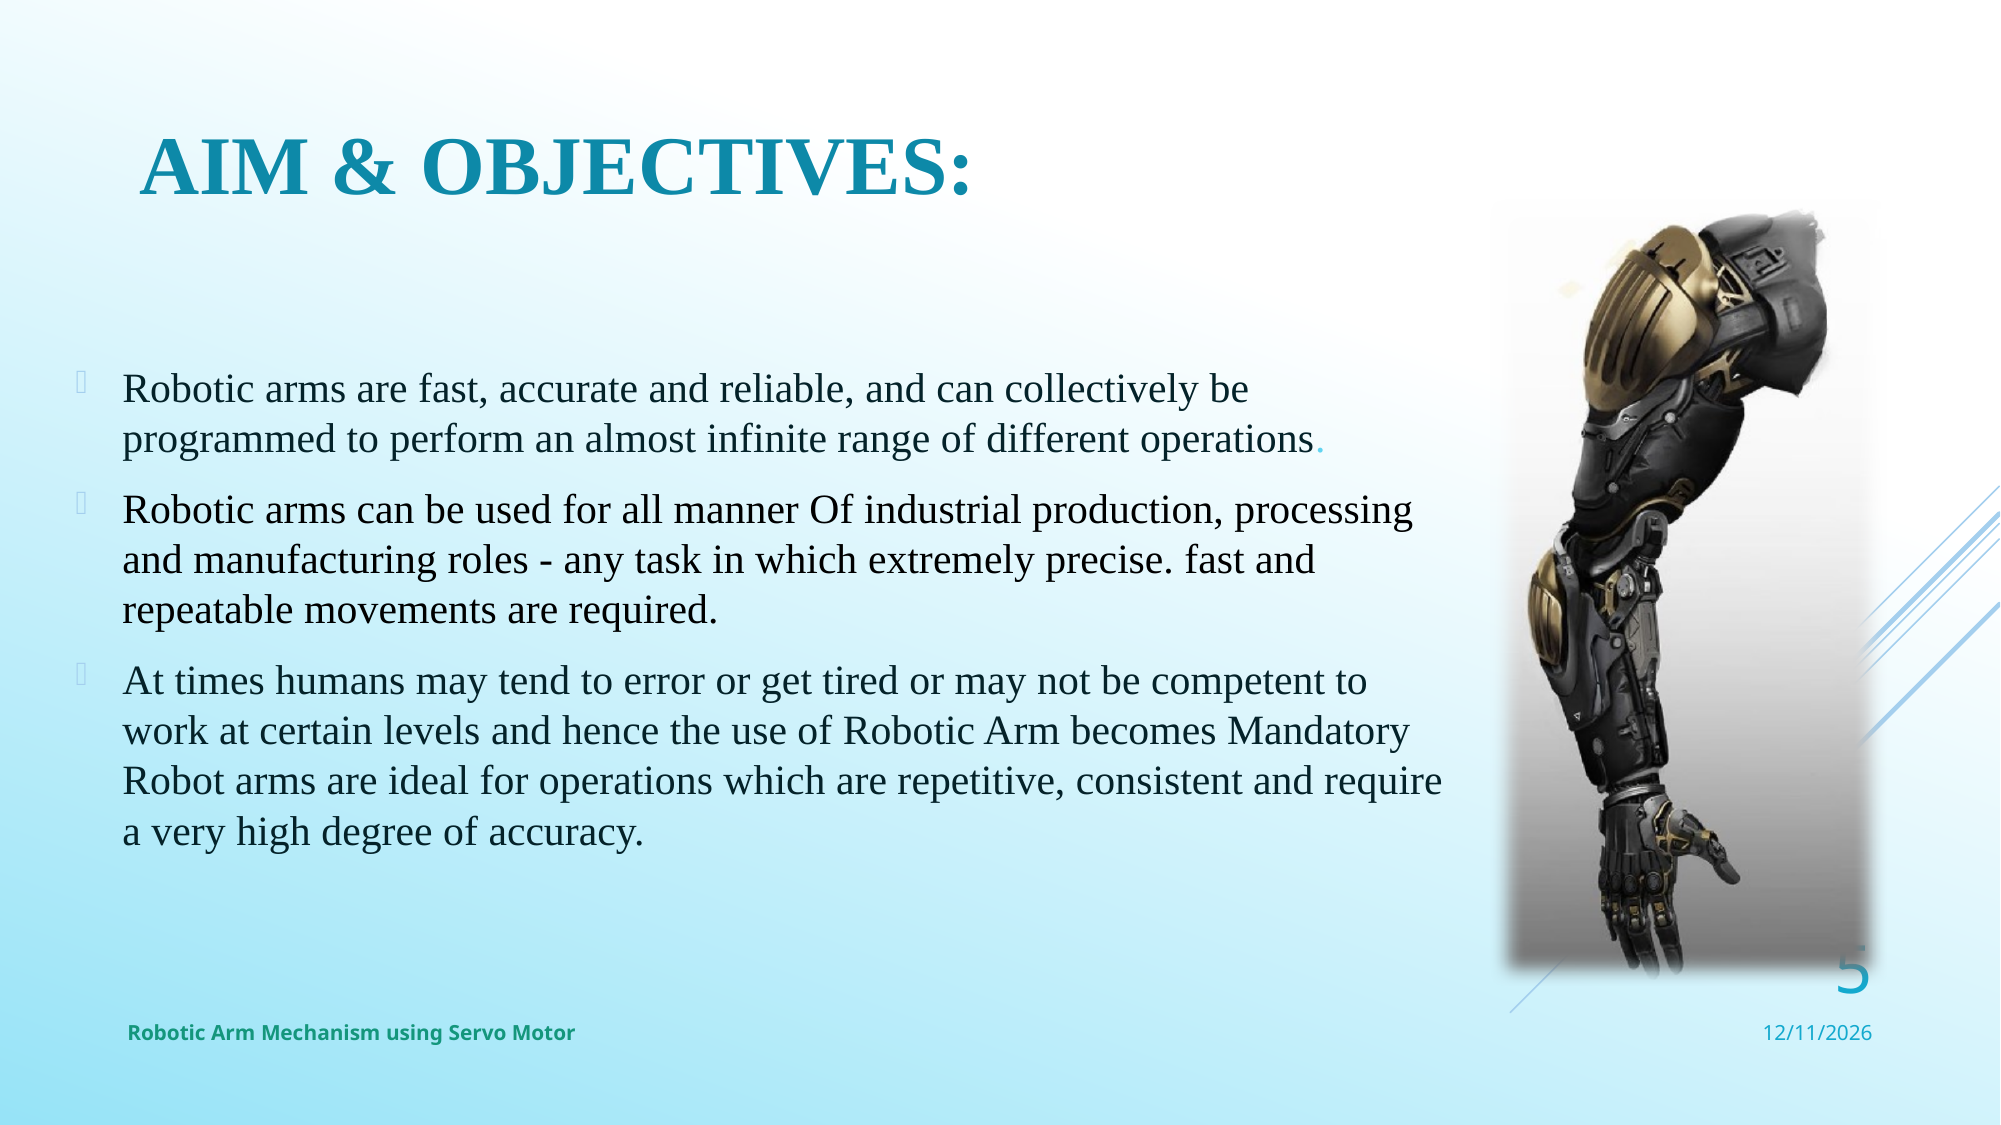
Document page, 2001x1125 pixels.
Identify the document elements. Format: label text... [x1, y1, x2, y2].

list Robotic arms are fast, accurate and reliable, and can collectively be programmed to perform an almost infinite range of different operations. Robotic arms can be used for all manner Of industrial production, processing and manufacturing roles - any task in which extremely precise. fast and repeatable movements are required. At times humans may tend to error or get tired or may not be competent to work at certain levels and hence the use of Robotic Arm becomes Mandatory Robot arms are ideal for operations which are repetitive, consistent and require a very high degree of accuracy. [60, 270, 1479, 945]
footer Robotic Arm Mechanism using Servo Motor [112, 1012, 1350, 1073]
slide_number 5 [1700, 987, 1888, 1025]
picture [1489, 198, 1888, 987]
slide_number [1624, 1012, 1888, 1073]
title AIM & Objectives: [124, 52, 1899, 271]
